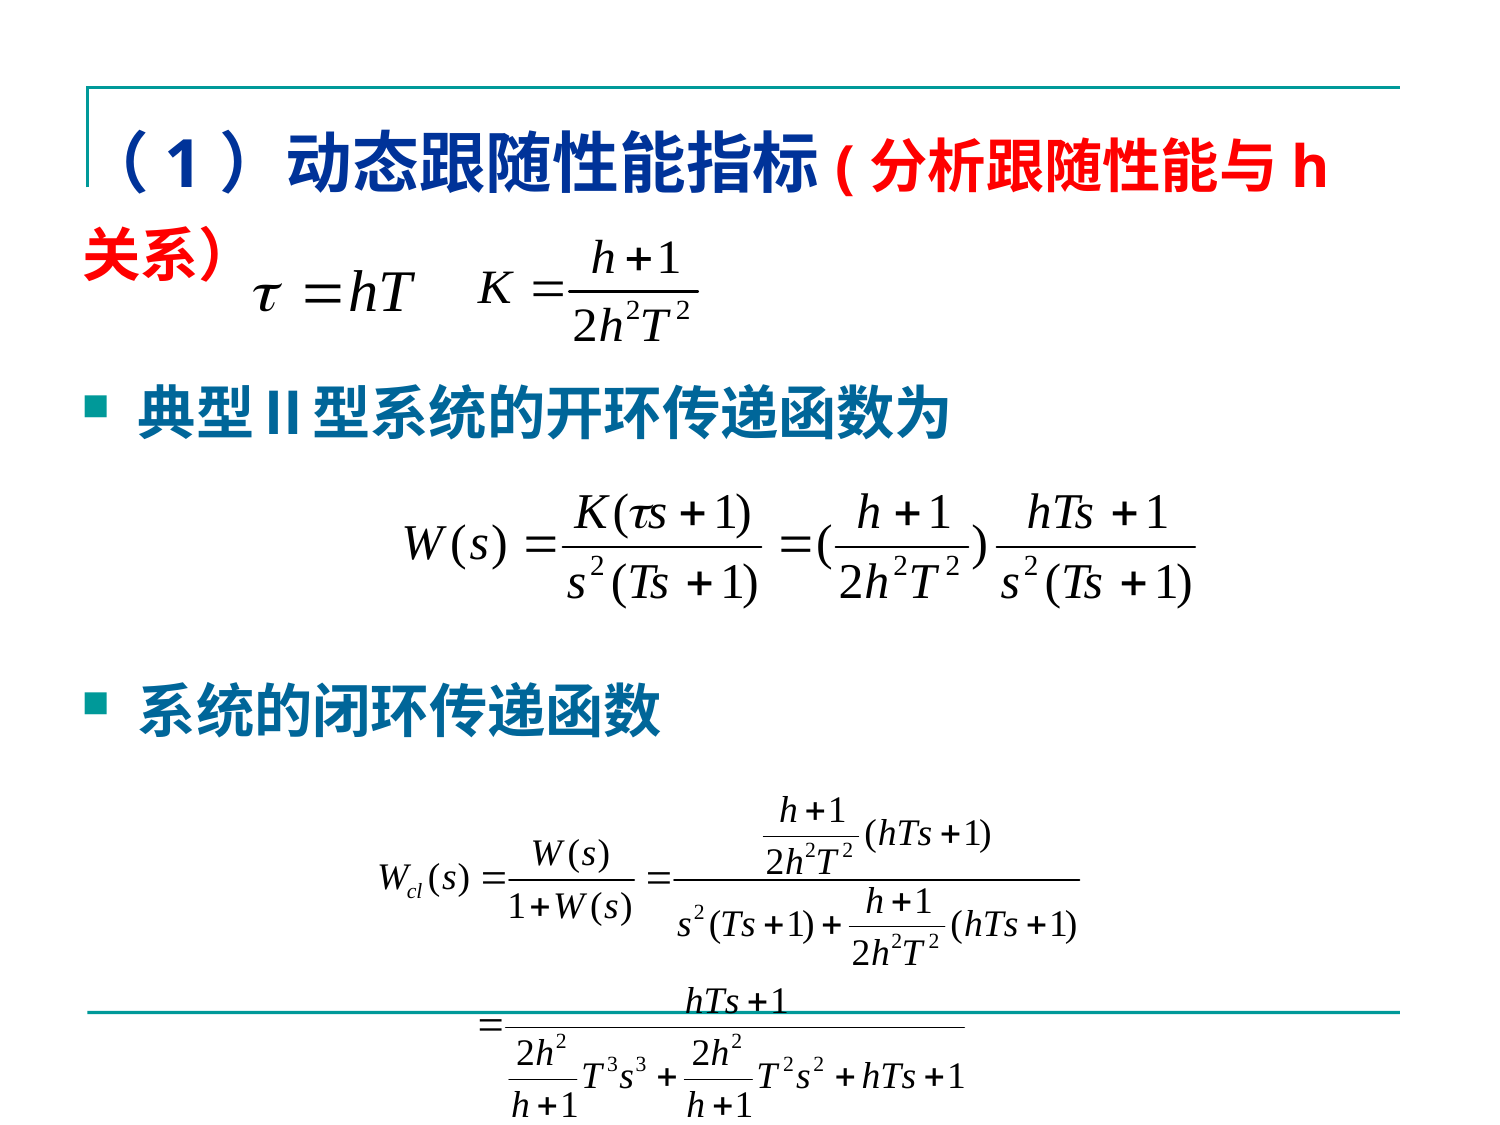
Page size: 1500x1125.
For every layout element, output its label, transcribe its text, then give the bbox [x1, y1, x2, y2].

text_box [246, 257, 433, 327]
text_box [374, 786, 1087, 1125]
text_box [468, 227, 710, 352]
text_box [398, 480, 1206, 618]
title （1）动态跟随性能指标(分析跟随性能与h关系） [67, 93, 1407, 190]
list 典型Ⅱ型系统的开环传递函数为 系统的闭环传递函数 [66, 351, 1418, 1104]
